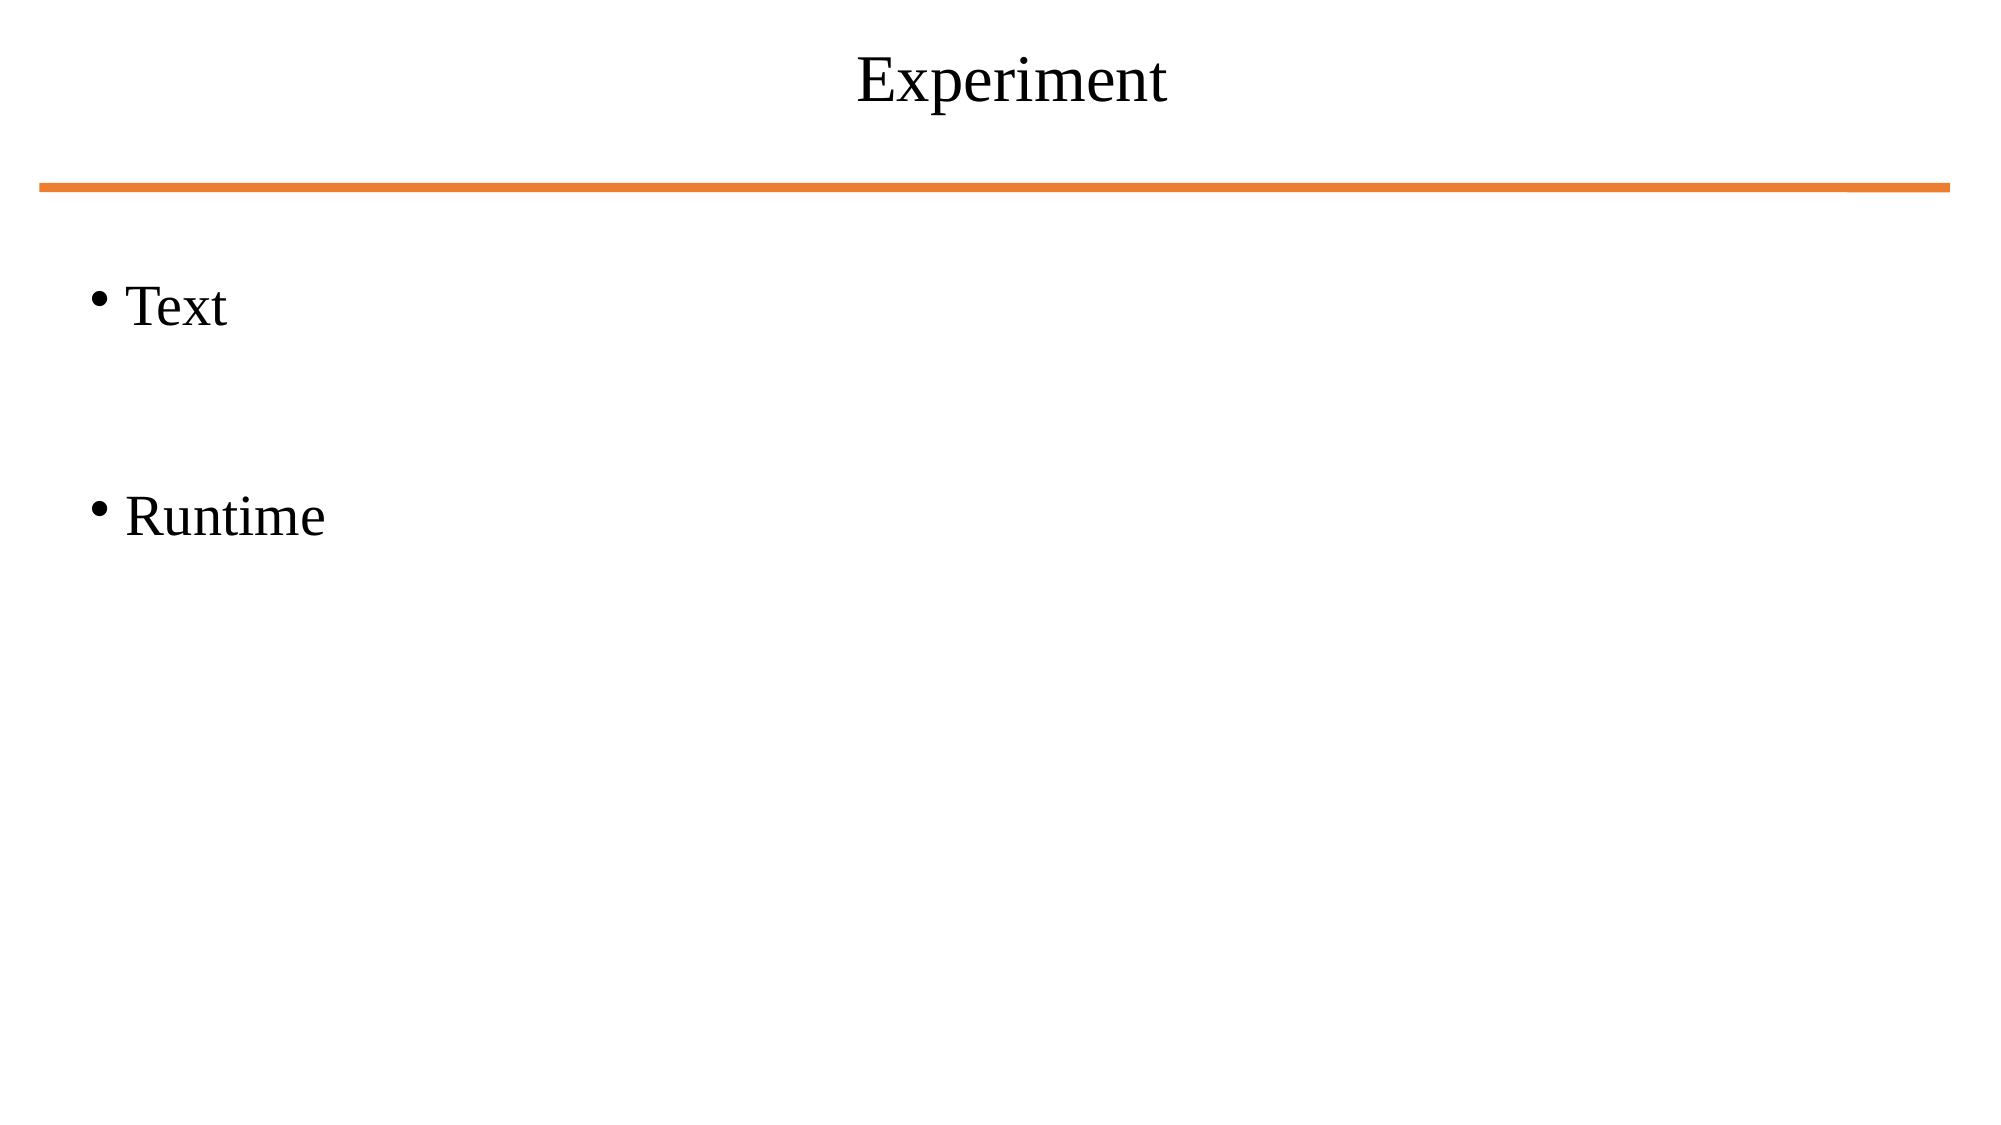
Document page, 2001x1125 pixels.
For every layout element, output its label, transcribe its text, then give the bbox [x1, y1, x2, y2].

text_box Text Runtime [74, 224, 1913, 1050]
title Experiment [337, 0, 1687, 187]
